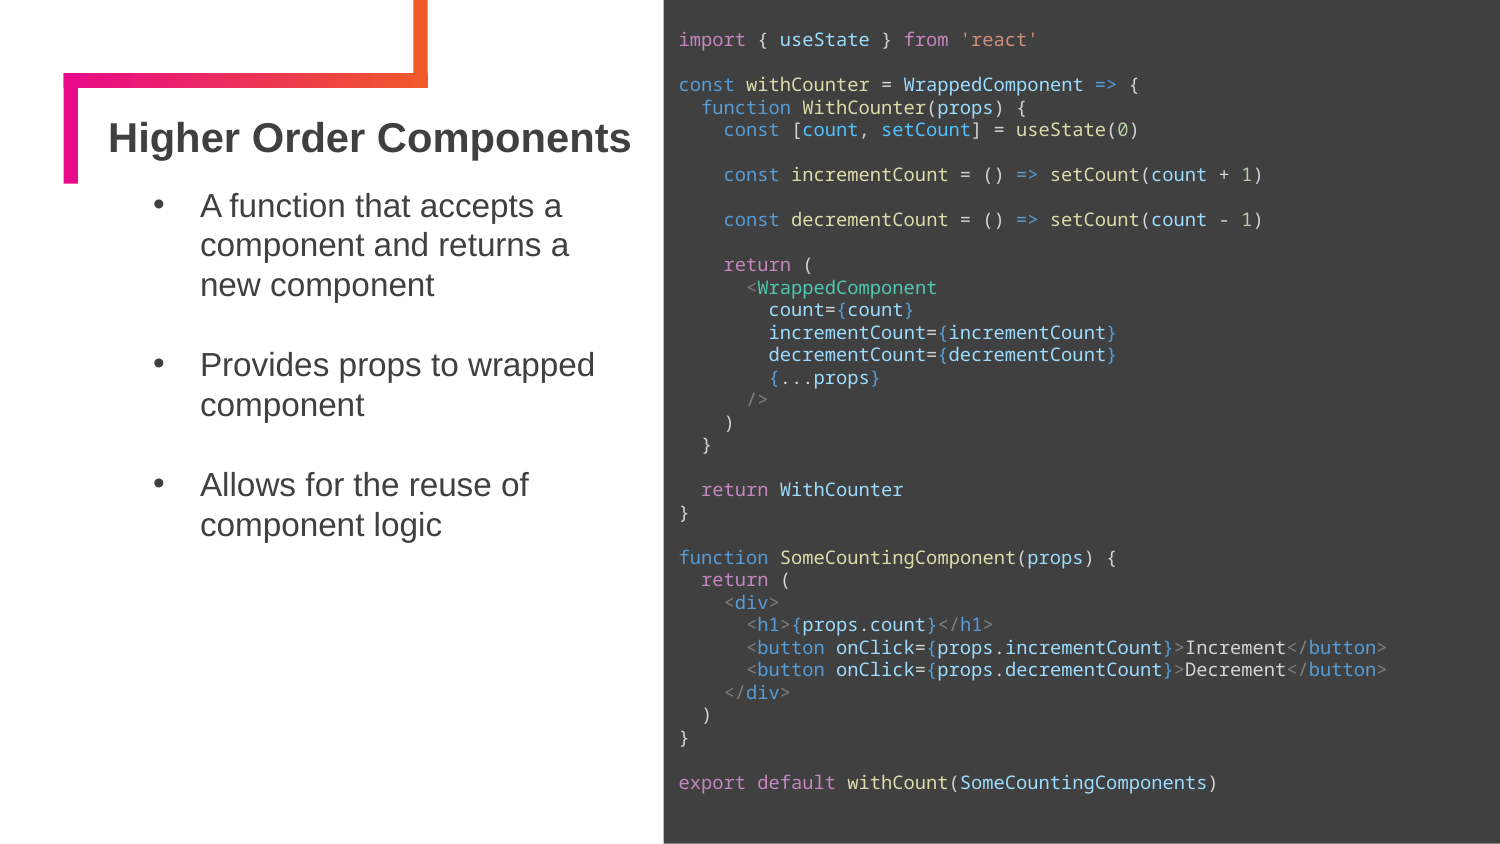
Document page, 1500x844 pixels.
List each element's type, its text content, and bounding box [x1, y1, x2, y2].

text_box import { useState } from 'react' const withCounter = WrappedComponent => { function WithCounter(props) { const [count, setCount] = useState(0) const incrementCount = () => setCount(count + 1) const decrementCount = () => setCount(count - 1) return ( <WrappedComponent count={count} incrementCount={incrementCount} decrementCount={decrementCount} {...props} /> ) } return WithCounter } function SomeCountingComponent(props) { return ( <div> <h1>{props.count}</h1> <button onClick={props.incrementCount}>Increment</button> <button onClick={props.decrementCount}>Decrement</button> </div> ) } export default withCount(SomeCountingComponents) [662, 0, 1500, 844]
title Higher Order Components [100, 117, 662, 169]
subtitle A function that accepts a component and returns a new component Provides props to wrapped component Allows for the reuse of component logic [100, 168, 642, 820]
